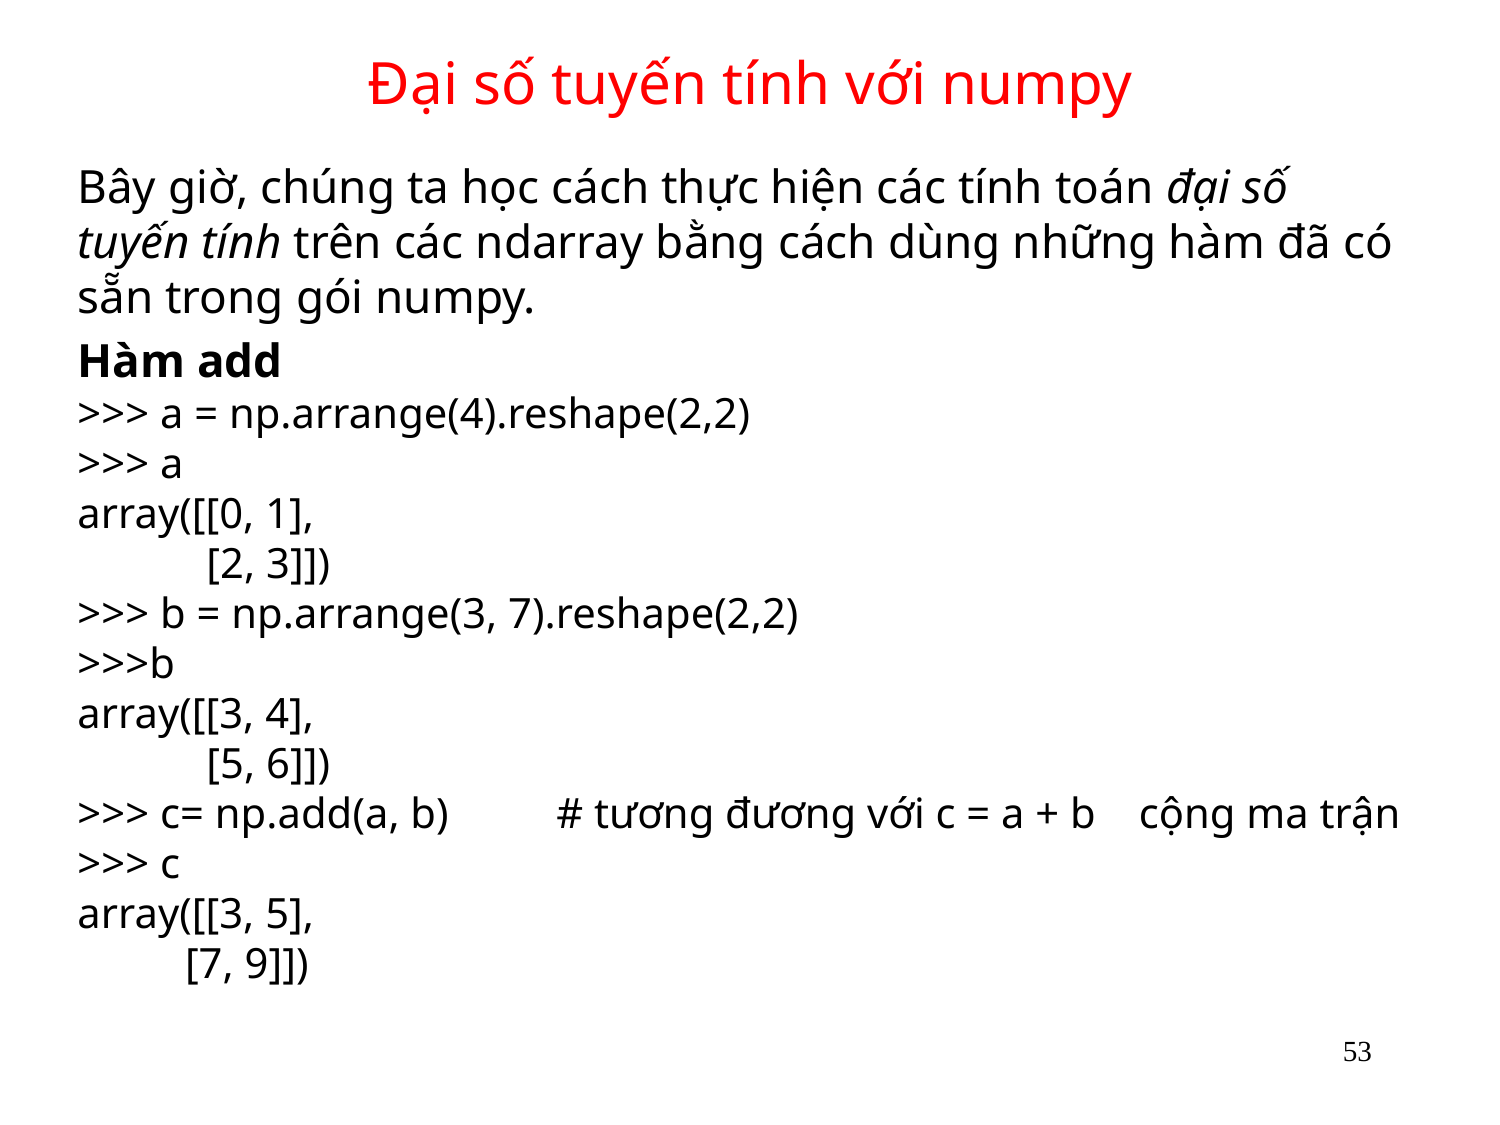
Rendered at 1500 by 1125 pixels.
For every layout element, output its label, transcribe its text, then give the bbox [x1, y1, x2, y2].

slide_number 53 [1074, 1025, 1388, 1100]
title Đại số tuyến tính với numpy [112, 50, 1388, 113]
list Bây giờ, chúng ta học cách thực hiện các tính toán đại số tuyến tính trên các ndarray bằng cách dùng những hàm đã có sẵn trong gói numpy. Hàm add >>> a = np.arrange(4).reshape(2,2) >>> a array([[0, 1], [2, 3]]) >>> b = np.arrange(3, 7).reshape(2,2) >>>b array([[3, 4], [5, 6]]) >>> c= np.add(a, b) # tương đương với c = a + b cộng ma trận >>> c array([[3, 5], [7, 9]]) [62, 149, 1425, 1000]
